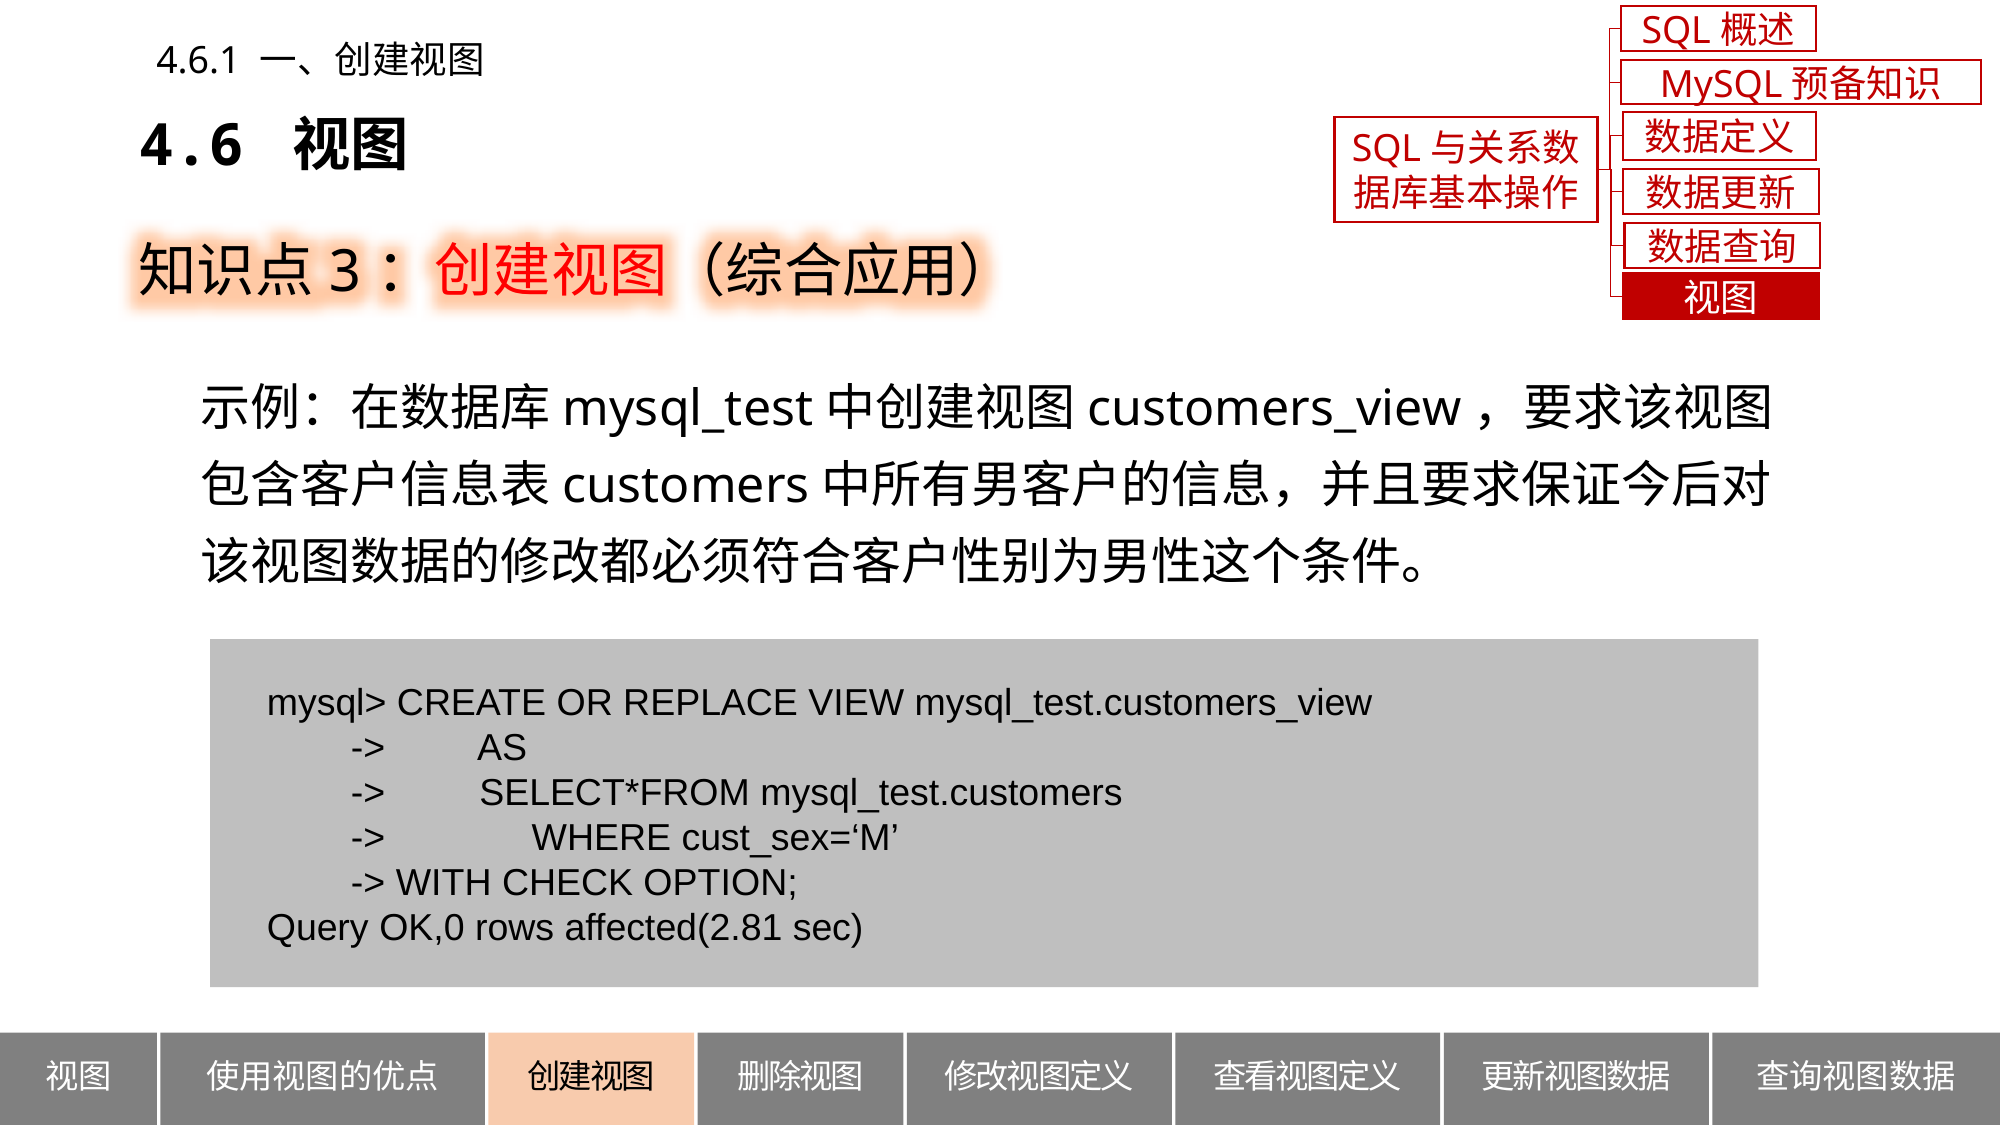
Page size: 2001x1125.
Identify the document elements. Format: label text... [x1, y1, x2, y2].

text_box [1597, 135, 1623, 169]
text_box mysql> CREATE OR REPLACE VIEW mysql_test.customers_view -> AS -> SELECT*FROM mysql_test.customers -> WHERE cust_sex=‘M’ -> WITH CHECK OPTION; Query OK,0 rows affected(2.81 sec) [209, 638, 1759, 988]
text_box 示例：在数据库mysql_test中创建视图customers_view，要求该视图包含客户信息表customers中所有男客户的信息，并且要求保证今后对该视图数据的修改都必须符合客户性别为男性这个条件。 [186, 350, 1827, 597]
text_box 数据定义 [1622, 111, 1817, 161]
text_box 4.6 视图 [120, 97, 1568, 187]
text_box MySQL预备知识 [1621, 59, 1982, 105]
text_box 视图 [1622, 272, 1820, 320]
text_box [1597, 82, 1621, 135]
text_box 数据查询 [1623, 222, 1821, 269]
text_box 知识点3：创建视图（综合应用） [120, 172, 1945, 329]
text_box SQL与关系数据库基本操作 [1333, 116, 1597, 223]
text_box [0, 1030, 2000, 1125]
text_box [118, 170, 1949, 335]
text_box 数据更新 [1623, 168, 1820, 215]
text_box 存储函数 [114, 166, 1954, 339]
text_box 4.6.1 一、创建视图 [141, 28, 500, 89]
text_box SQL概述 [1620, 5, 1817, 52]
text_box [1597, 28, 1621, 82]
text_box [1597, 169, 1623, 297]
